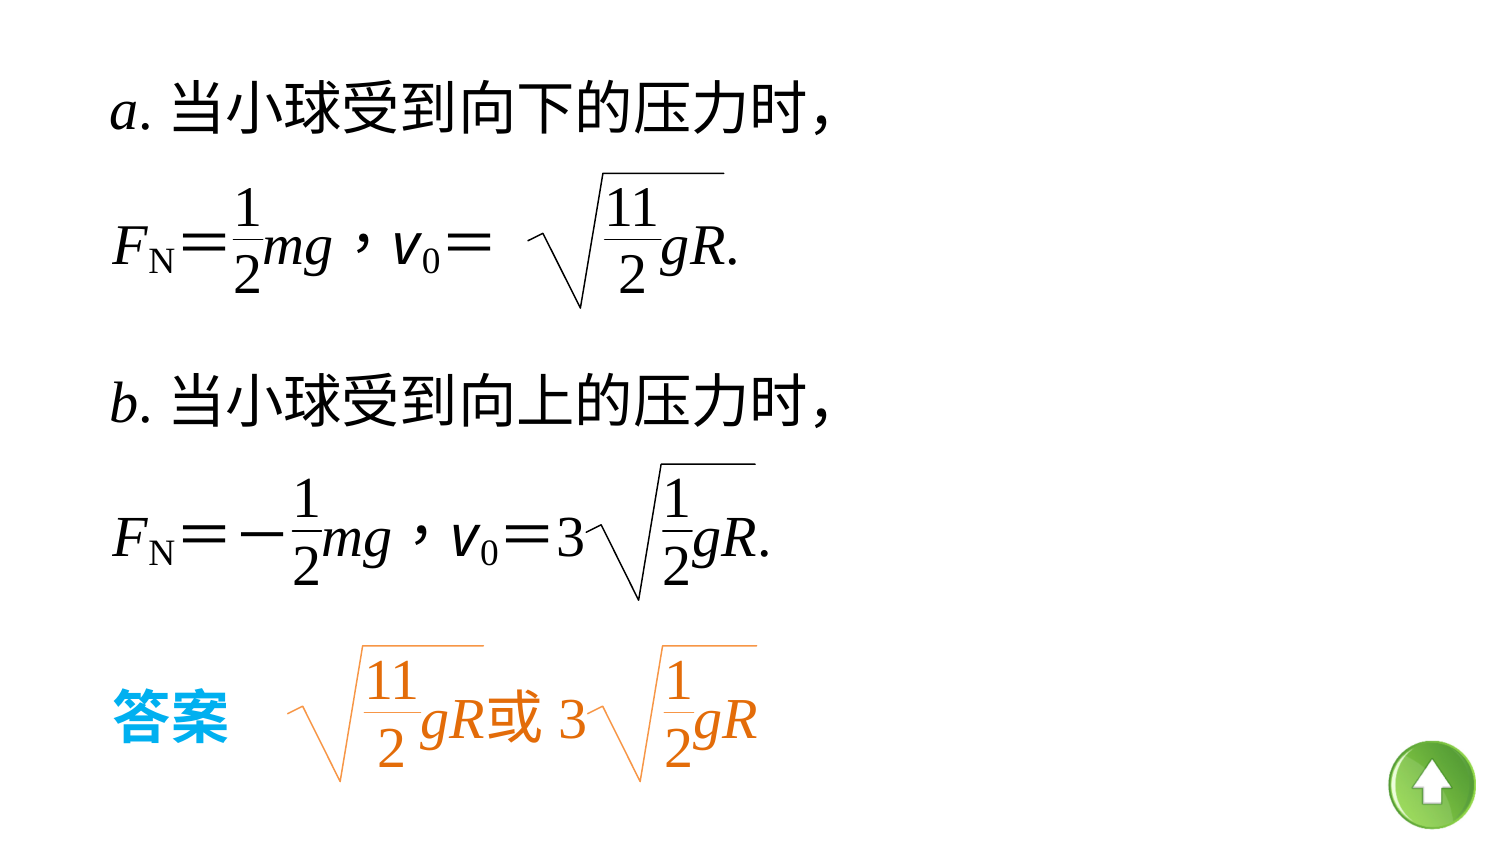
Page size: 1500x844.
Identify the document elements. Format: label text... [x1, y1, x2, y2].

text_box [112, 642, 1068, 784]
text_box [112, 169, 1068, 310]
picture [1387, 740, 1477, 830]
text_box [112, 460, 1068, 602]
text_box b.当小球受到向上的压力时， [94, 321, 1081, 442]
text_box a.当小球受到向下的压力时， [94, 28, 1188, 149]
